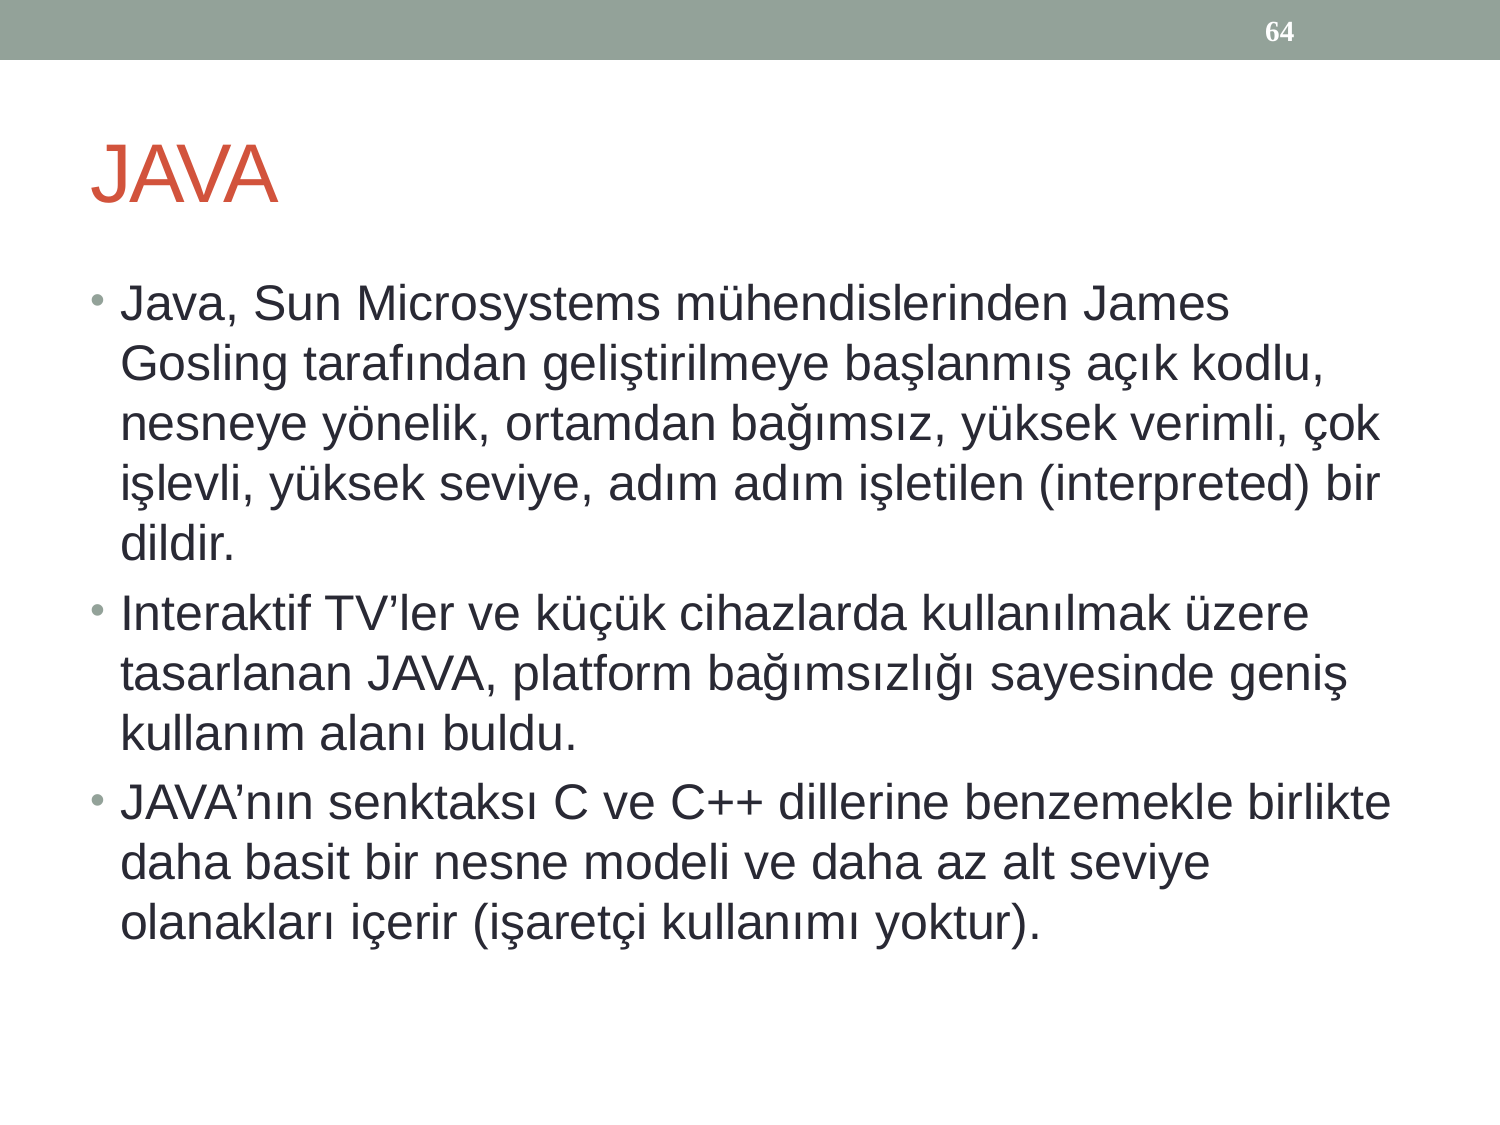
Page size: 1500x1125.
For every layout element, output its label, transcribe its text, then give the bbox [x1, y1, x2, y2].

title JAVA [75, 87, 1425, 250]
slide_number 64 [1250, 3, 1425, 57]
list Java, Sun Microsystems mühendislerinden James Gosling tarafından geliştirilmeye başlanmış açık kodlu, nesneye yönelik, ortamdan bağımsız, yüksek verimli, çok işlevli, yüksek seviye, adım adım işletilen (interpreted) bir dildir. Interaktif TV’ler ve küçük cihazlarda kullanılmak üzere tasarlanan JAVA, platform bağımsızlığı sayesinde geniş kullanım alanı buldu. JAVA’nın senktaksı C ve C++ dillerine benzemekle birlikte daha basit bir nesne modeli ve daha az alt seviye olanakları içerir (işaretçi kullanımı yoktur). [75, 262, 1425, 1063]
